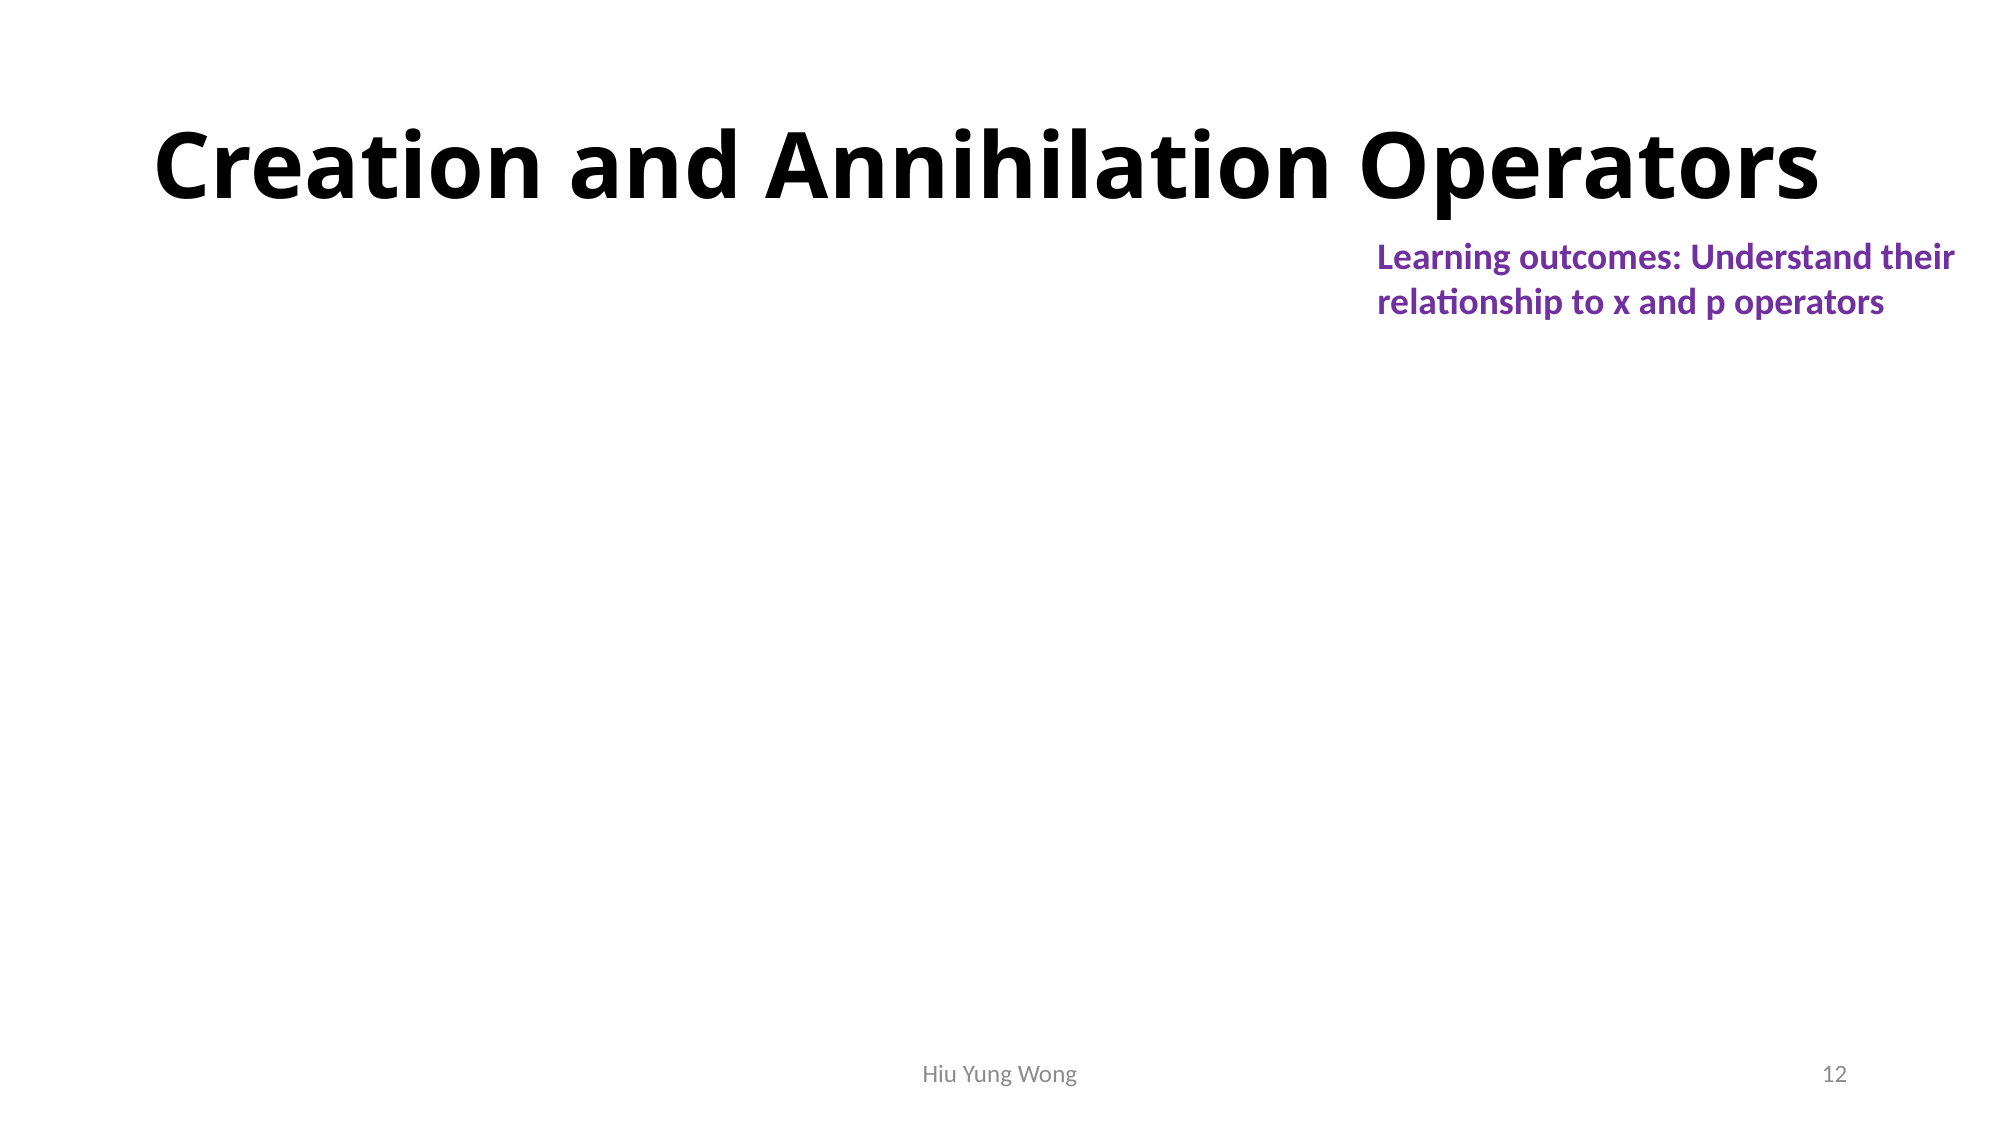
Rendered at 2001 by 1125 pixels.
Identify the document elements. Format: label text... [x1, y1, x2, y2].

footer Hiu Yung Wong [662, 1042, 1338, 1103]
slide_number 12 [1412, 1042, 1863, 1103]
title Creation and Annihilation Operators [137, 59, 1863, 278]
text_box Learning outcomes: Understand their relationship to x and p operators [1362, 224, 2000, 330]
